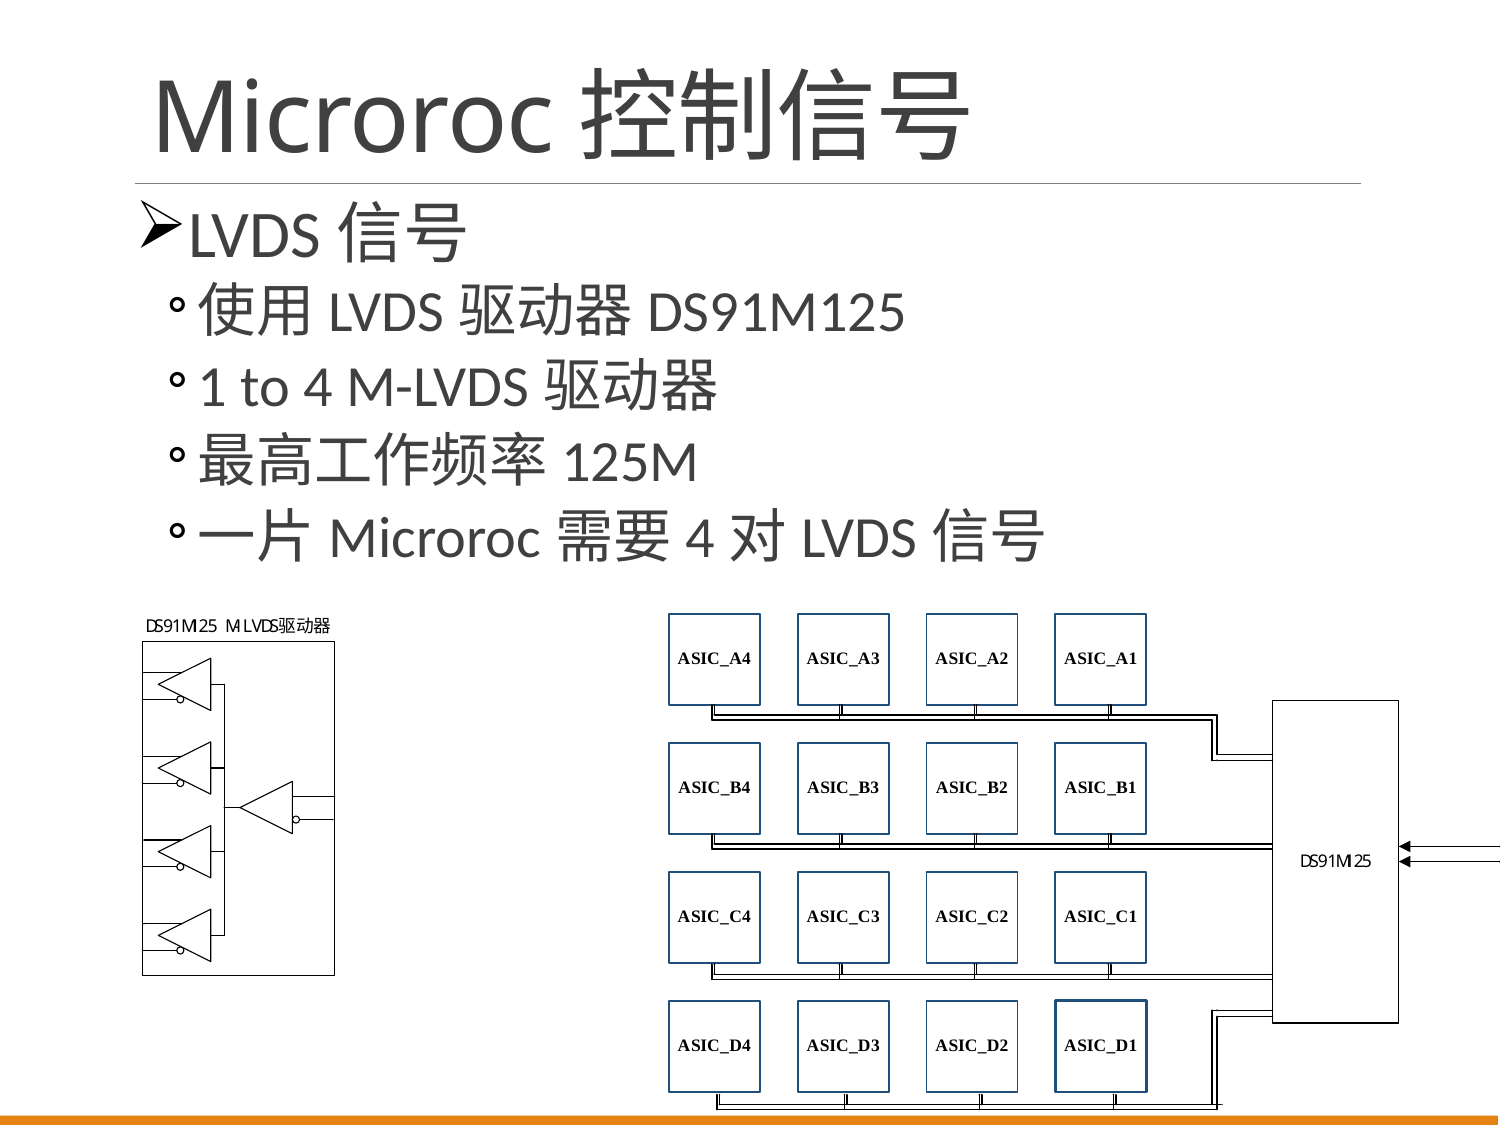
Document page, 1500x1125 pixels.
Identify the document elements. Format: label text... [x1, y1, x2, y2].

title Microroc控制信号 [135, 47, 1373, 181]
picture [134, 610, 342, 978]
list LVDS信号 使用LVDS驱动器DS91M125 1 to 4 M-LVDS驱动器 最高工作频率125M 一片Microroc需要4对LVDS信号 [135, 192, 1373, 963]
picture [665, 610, 1500, 1111]
